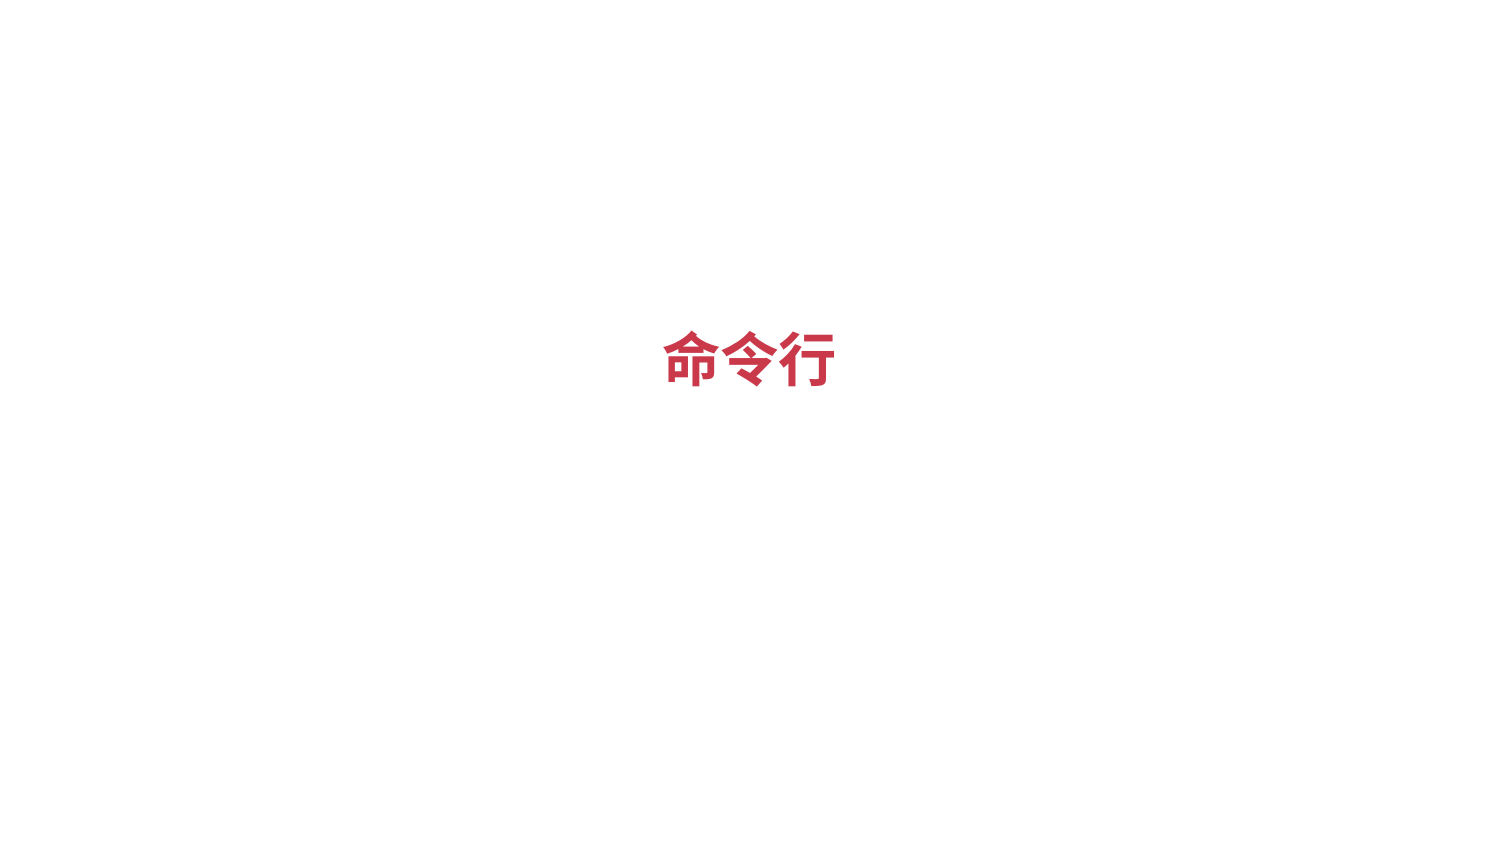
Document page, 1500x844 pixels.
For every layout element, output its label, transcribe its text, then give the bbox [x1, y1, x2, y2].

text_box 命令行 [0, 315, 1500, 401]
